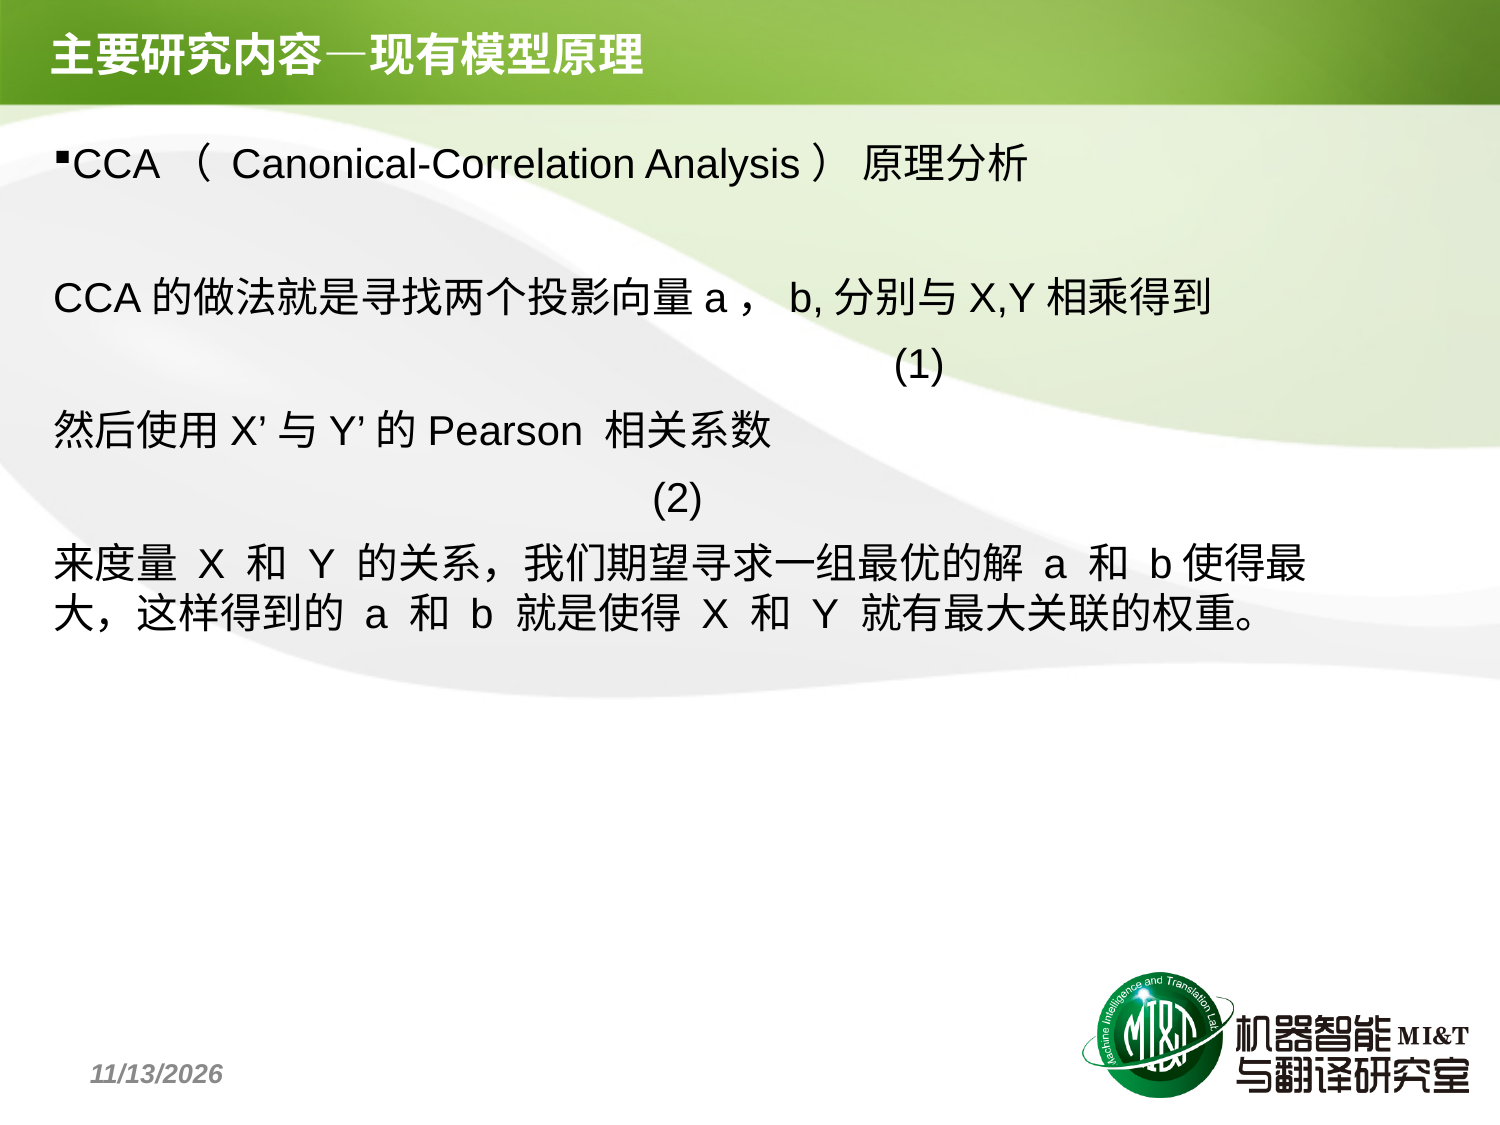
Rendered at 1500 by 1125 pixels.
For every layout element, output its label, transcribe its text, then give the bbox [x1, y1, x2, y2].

title 主要研究内容—现有模型原理 [49, 5, 1447, 109]
picture [0, 0, 1500, 1125]
text_box 2017/3/23 [75, 1042, 425, 1103]
